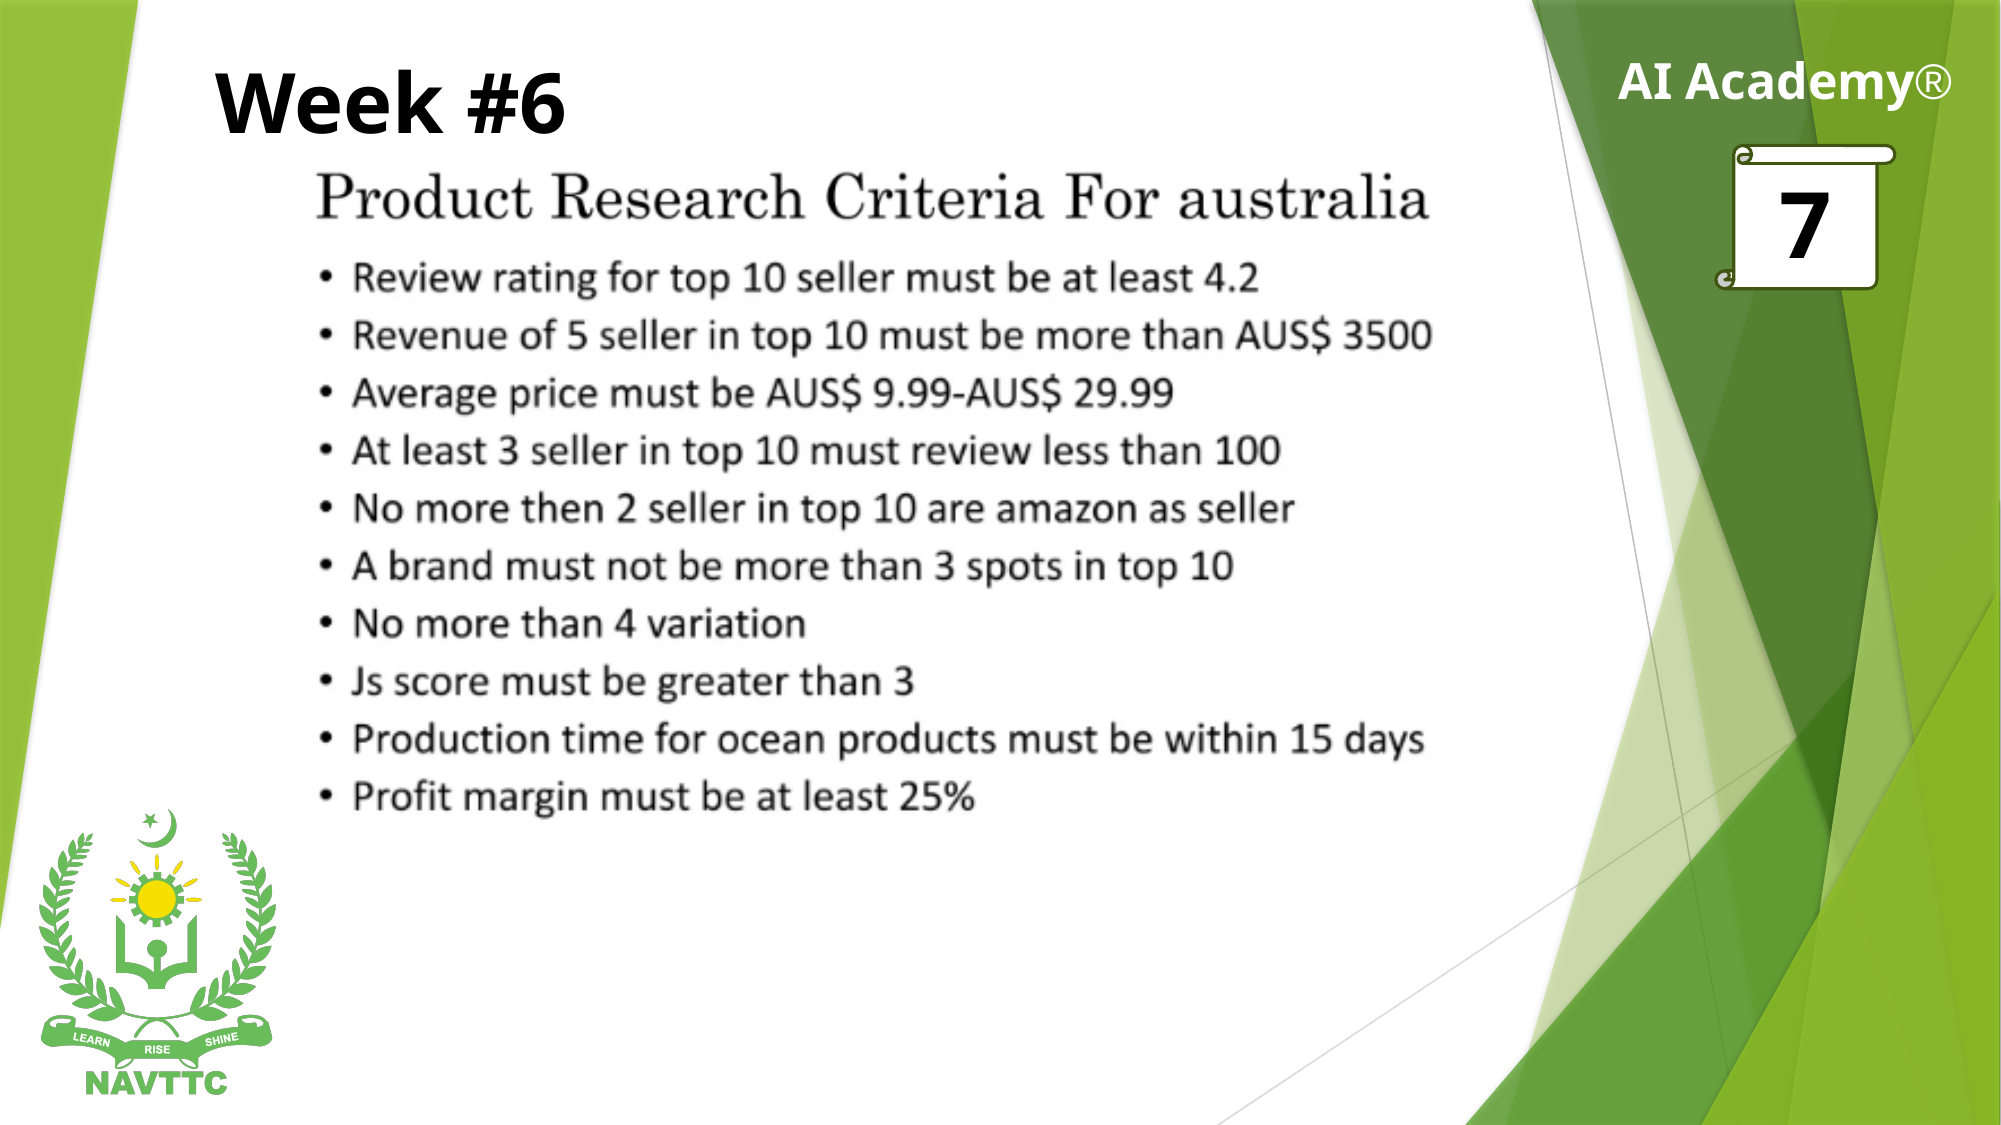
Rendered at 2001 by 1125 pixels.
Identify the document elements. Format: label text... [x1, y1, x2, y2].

picture [0, 258, 1443, 1110]
text_box 7 [1714, 143, 1897, 291]
text_box Week #6 [201, 42, 583, 158]
picture [313, 167, 1442, 235]
text_box AI Academy® [1604, 42, 2000, 118]
